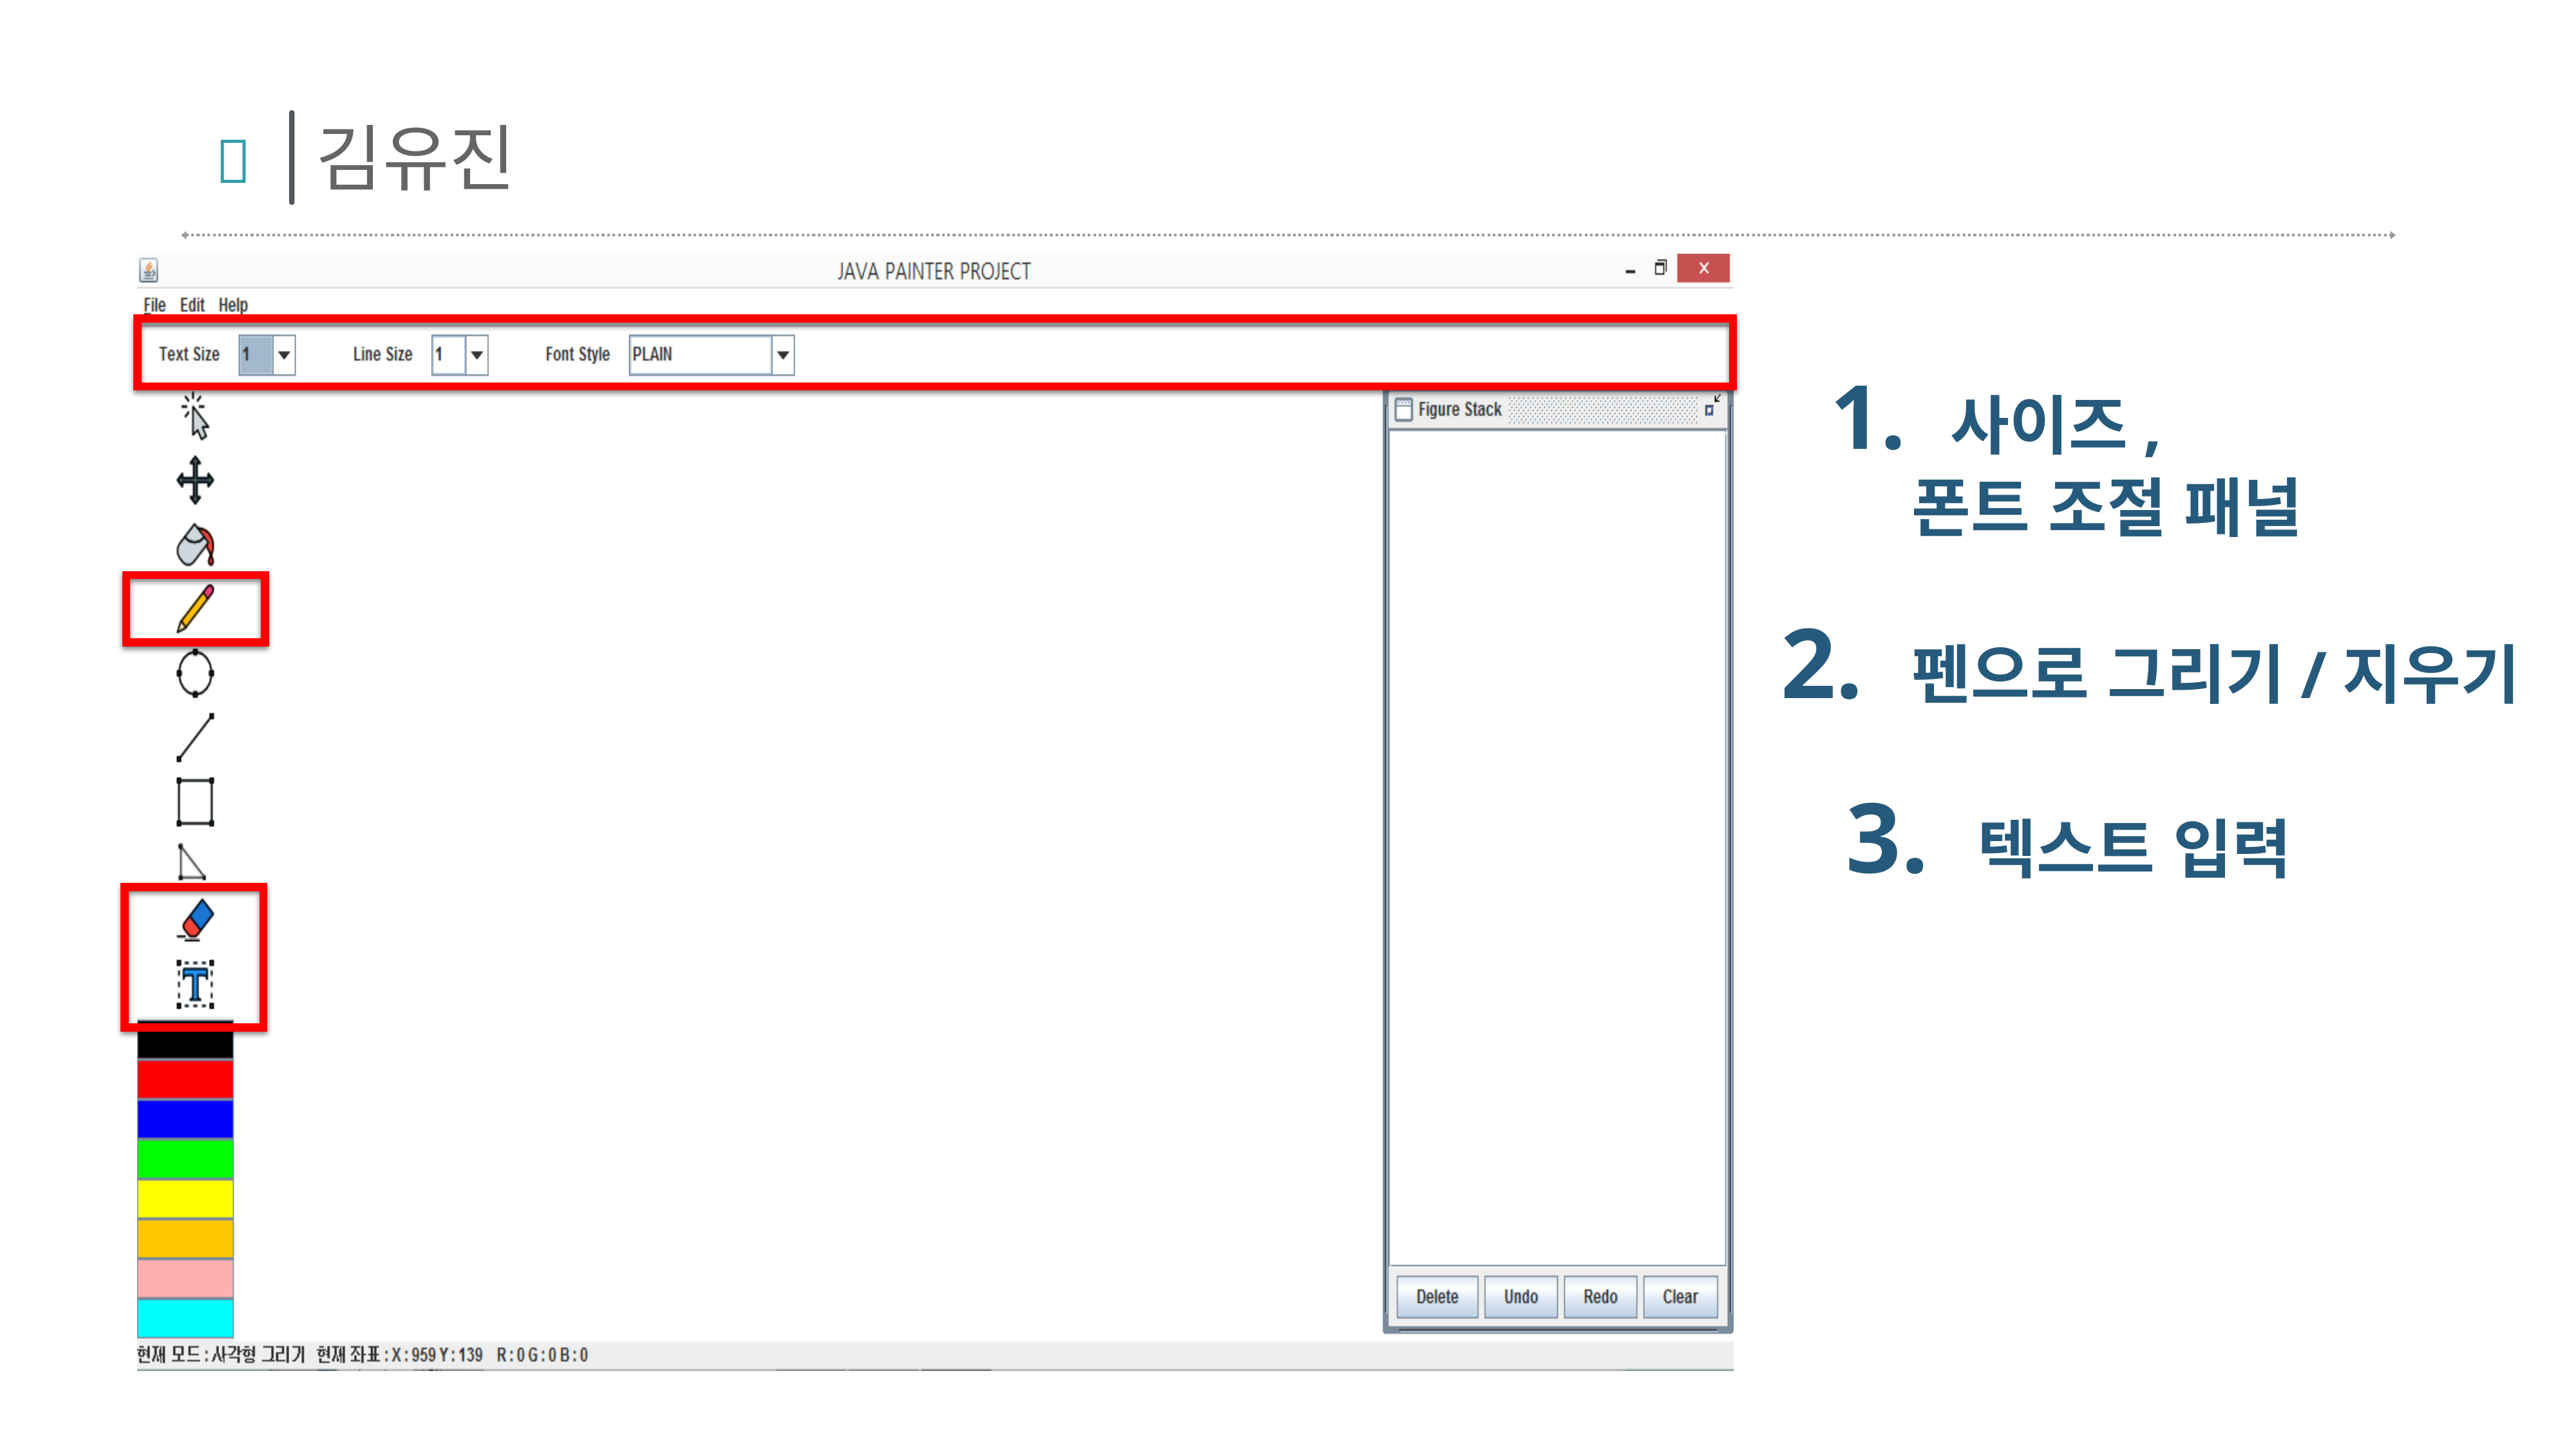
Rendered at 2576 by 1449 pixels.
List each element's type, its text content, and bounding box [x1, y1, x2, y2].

text_box 김유진 [316, 113, 961, 200]
text_box [126, 575, 133, 643]
text_box  [207, 115, 260, 203]
text_box [124, 887, 133, 1028]
picture [137, 254, 1734, 1371]
text_box 3. 텍스트 입력 [1839, 768, 2300, 900]
text_box [2389, 231, 2396, 240]
text_box 1. 사이즈, 폰트 조절 패널 [1799, 353, 2415, 552]
text_box [181, 231, 187, 240]
text_box 2. 펜으로 그리기/지우기 [1773, 594, 2528, 725]
text_box [289, 110, 295, 205]
